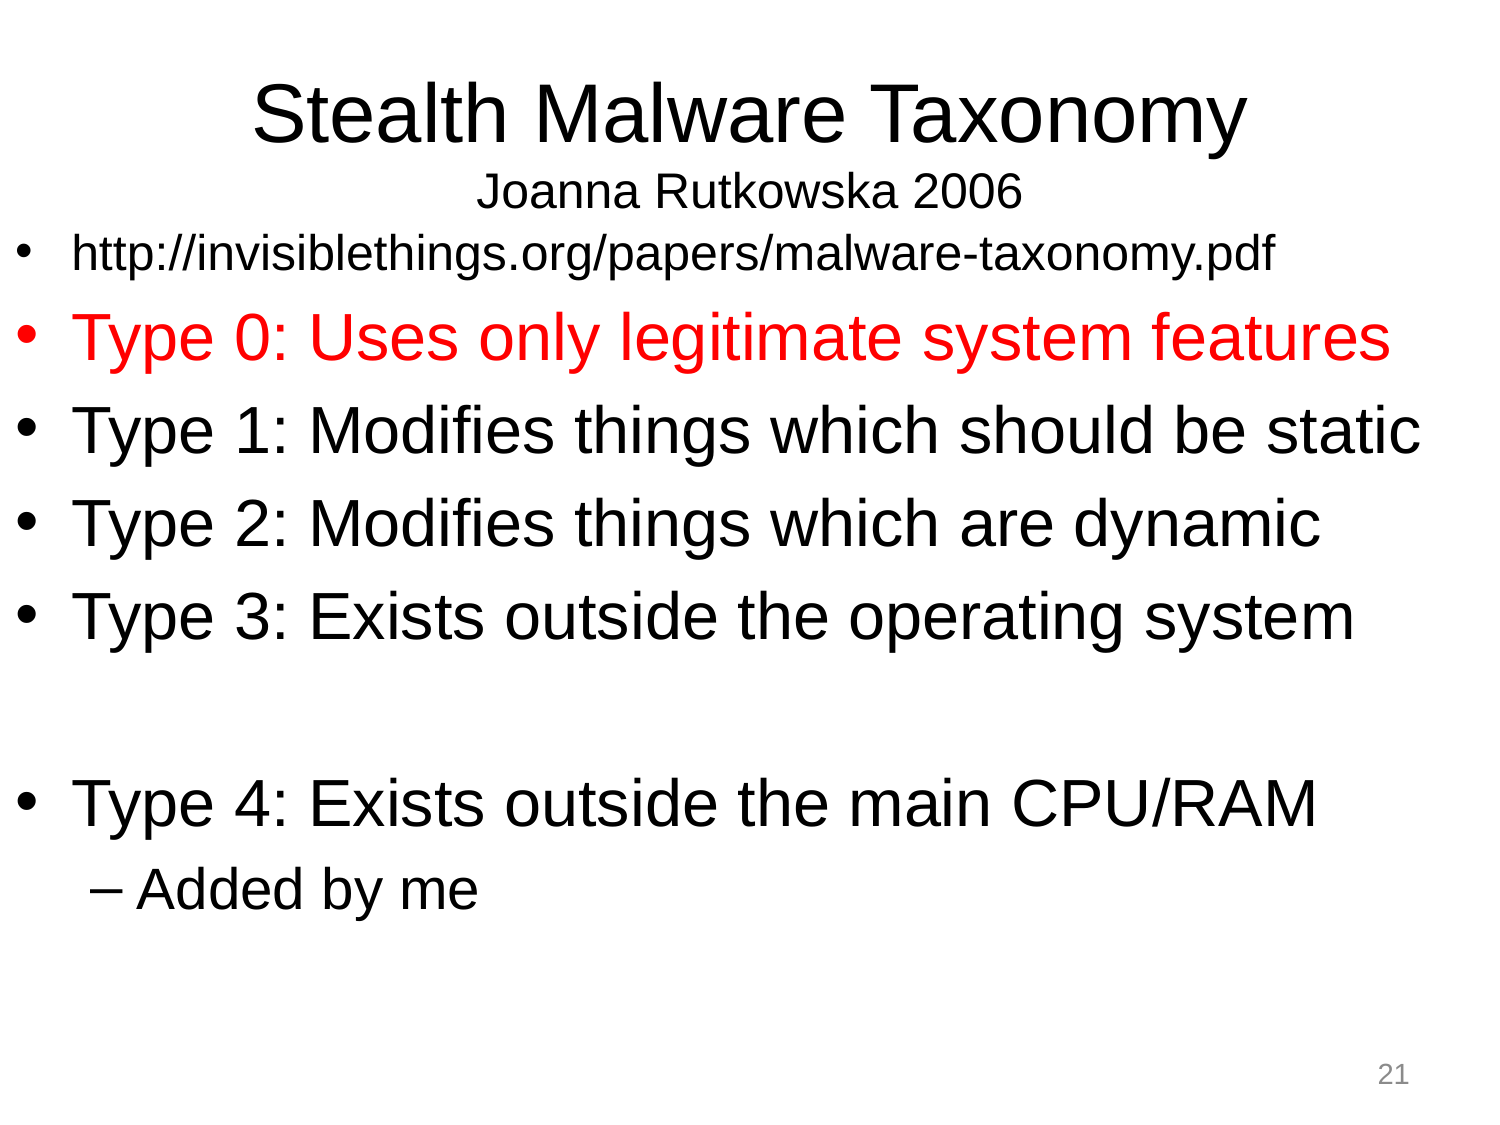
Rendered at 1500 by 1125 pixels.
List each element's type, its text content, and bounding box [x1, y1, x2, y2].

slide_number 21 [1074, 1042, 1425, 1103]
list http://invisiblethings.org/papers/malware-taxonomy.pdf Type 0: Uses only legitimate system features Type 1: Modifies things which should be static Type 2: Modifies things which are dynamic Type 3: Exists outside the operating system Type 4: Exists outside the main CPU/RAM Added by me [0, 212, 1500, 1000]
title Stealth Malware Taxonomy Joanna Rutkowska 2006 [75, 45, 1425, 212]
